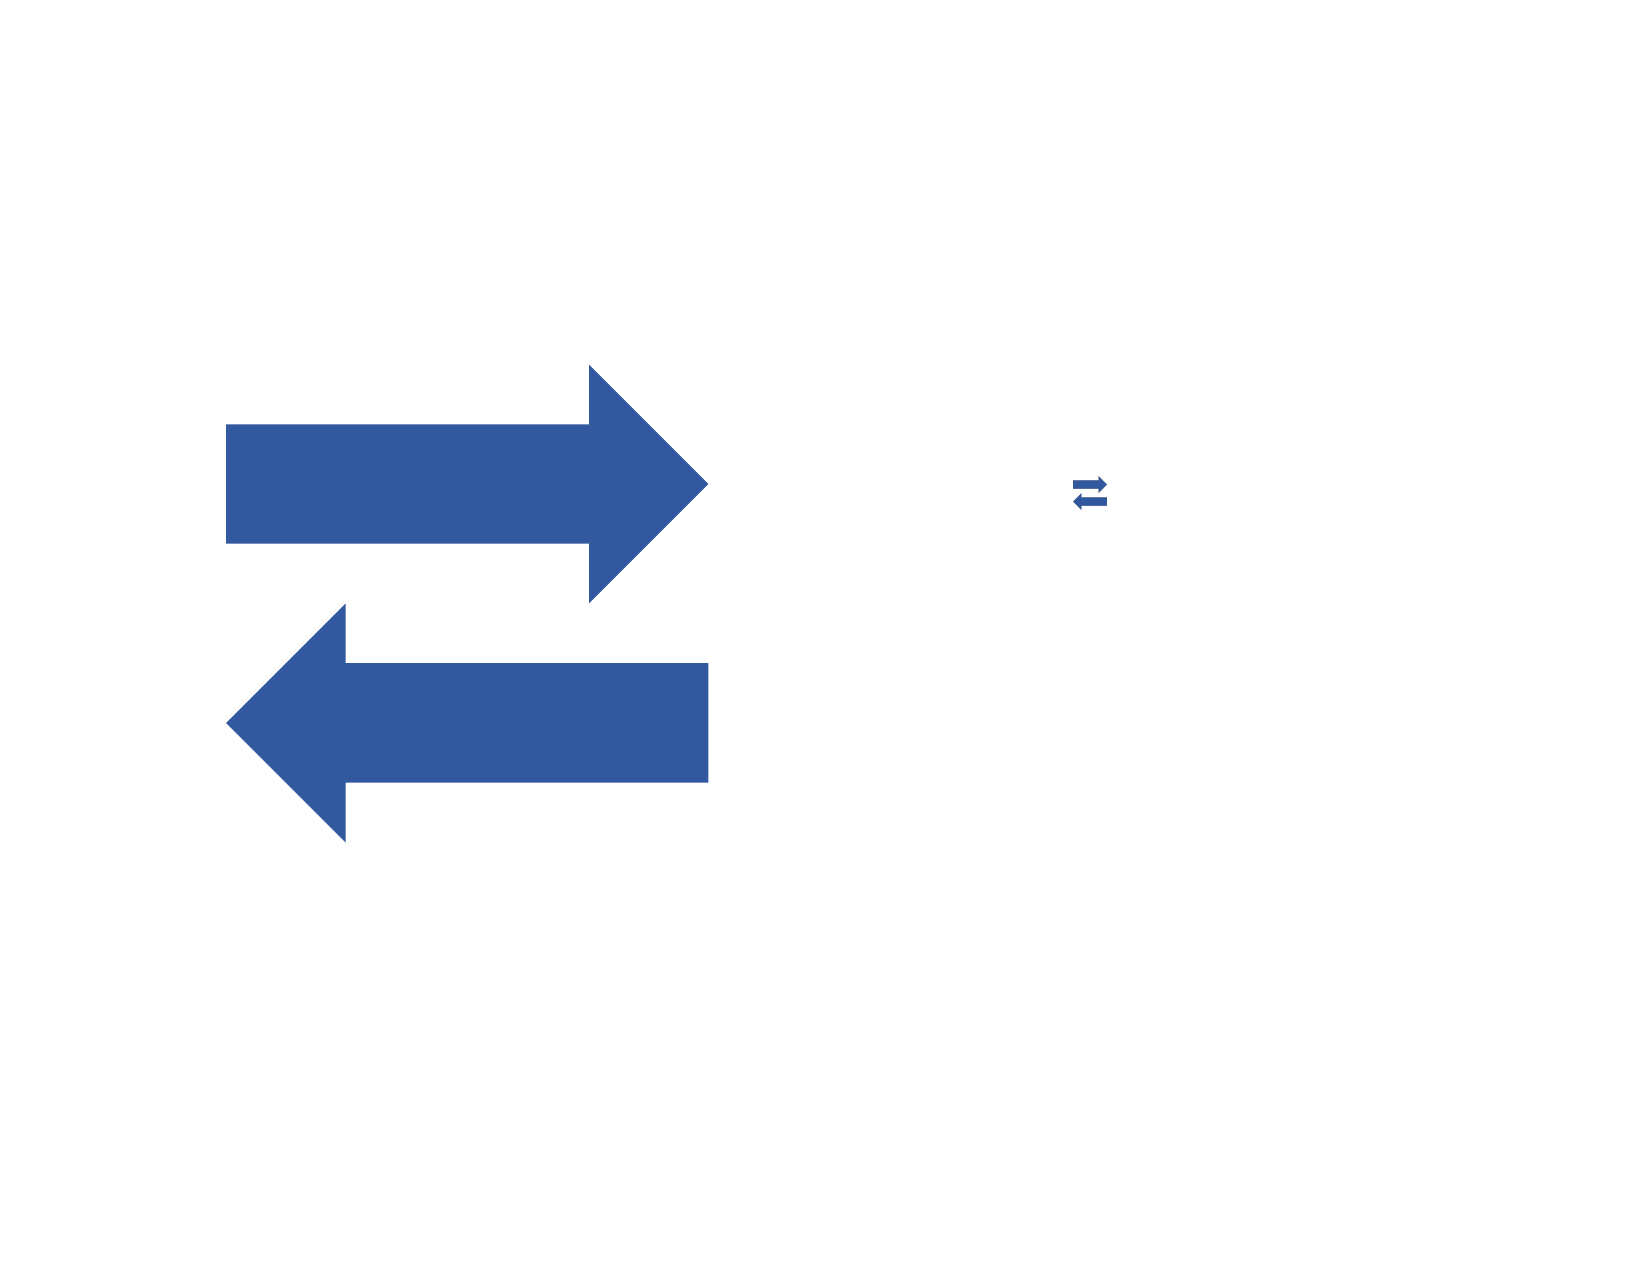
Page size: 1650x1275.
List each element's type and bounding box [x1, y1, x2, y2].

text_box [224, 601, 710, 845]
text_box [225, 362, 710, 606]
picture [1073, 476, 1107, 510]
